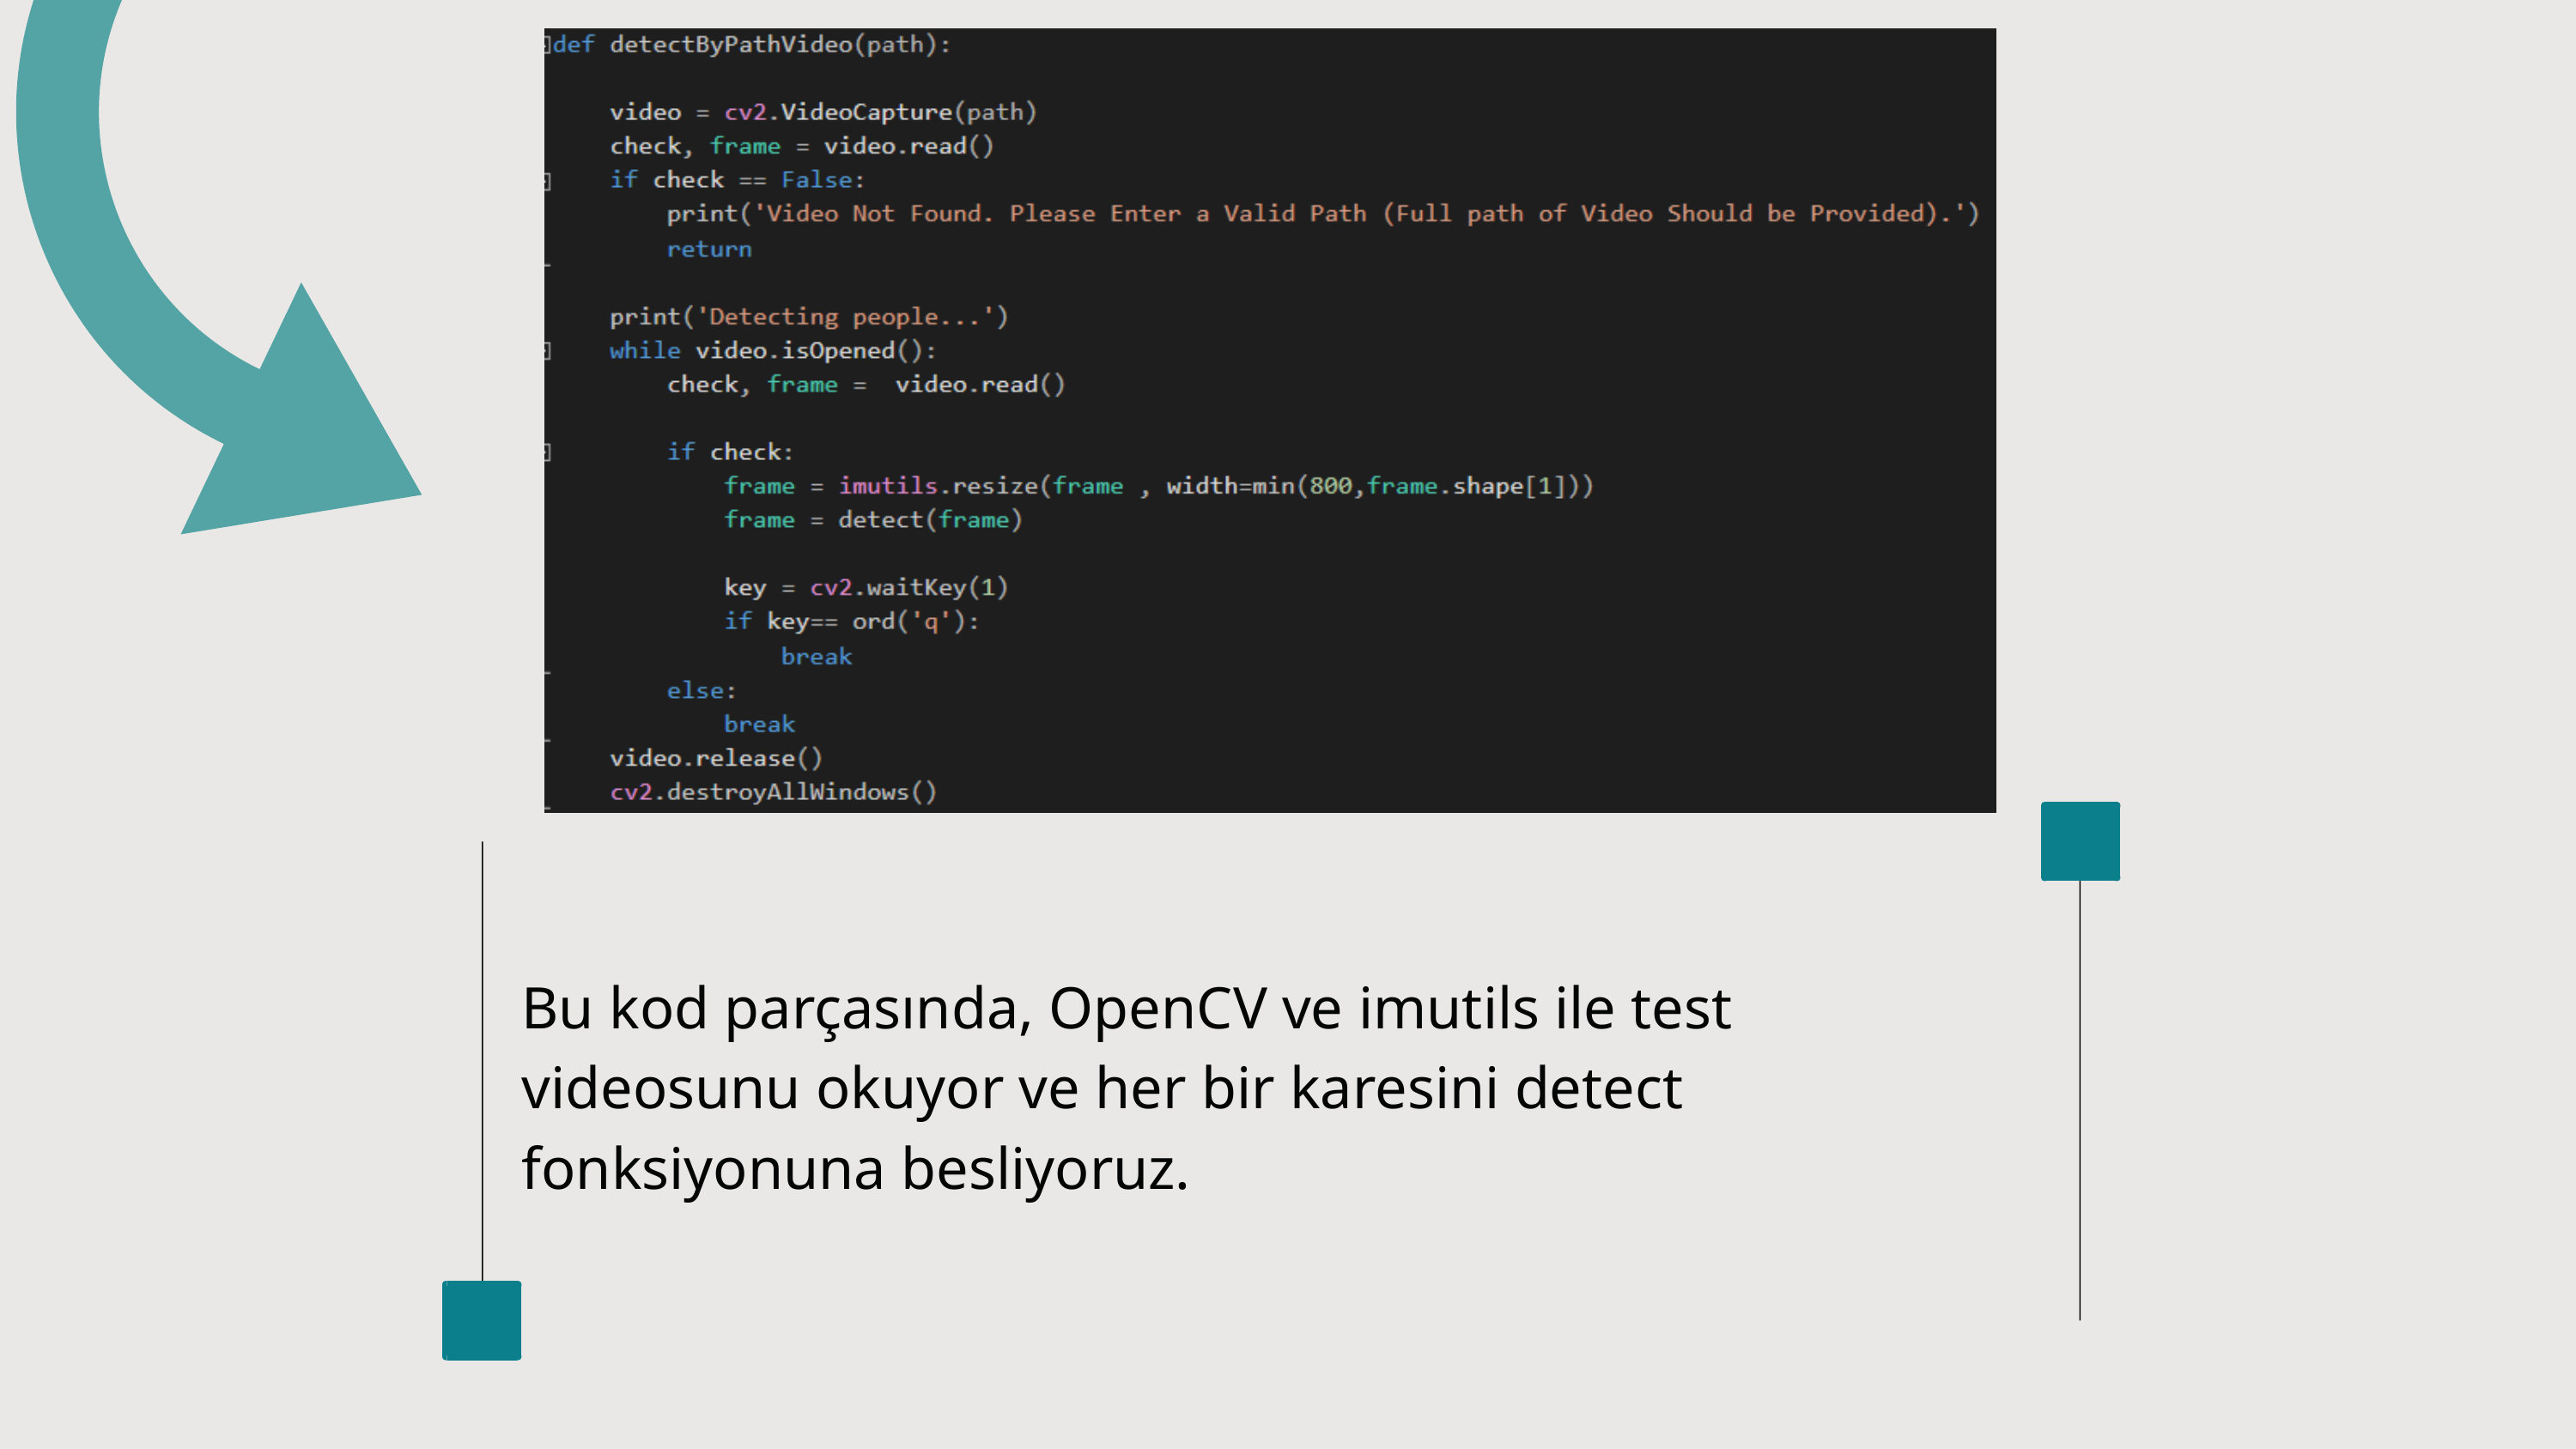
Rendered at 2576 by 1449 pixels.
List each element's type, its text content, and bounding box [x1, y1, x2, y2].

picture [441, 1280, 522, 1361]
picture [0, 52, 492, 523]
text_box Bu kod parçasında, OpenCV ve imutils ile test videosunu okuyor ve her bir karesini detect fonksiyonuna besliyoruz. [521, 960, 1998, 1201]
picture [2040, 801, 2121, 882]
picture [544, 28, 1996, 813]
